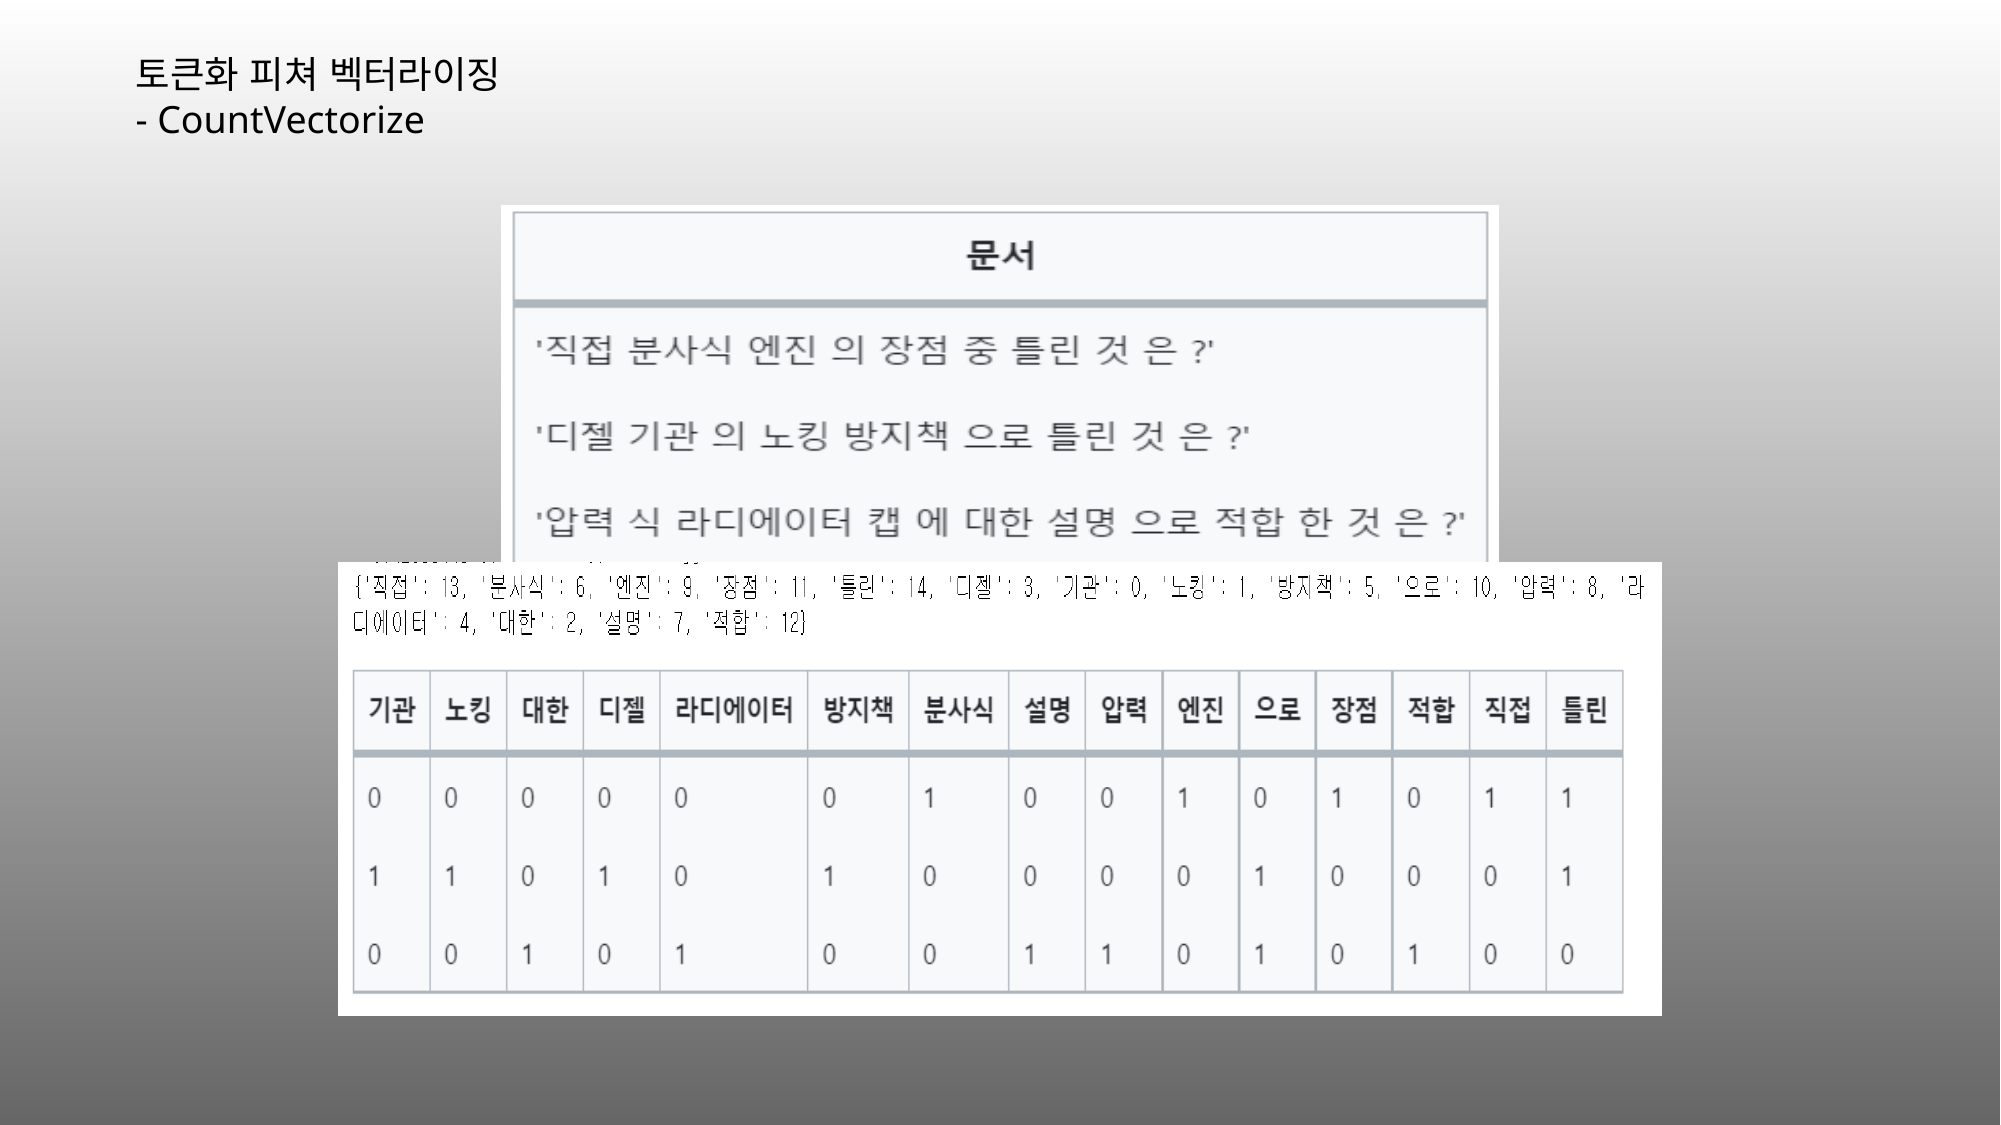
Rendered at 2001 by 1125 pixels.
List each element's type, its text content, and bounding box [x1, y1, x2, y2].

text_box 토큰화 피쳐 벡터라이징 - CountVectorize [120, 43, 517, 149]
picture [338, 205, 1662, 1016]
